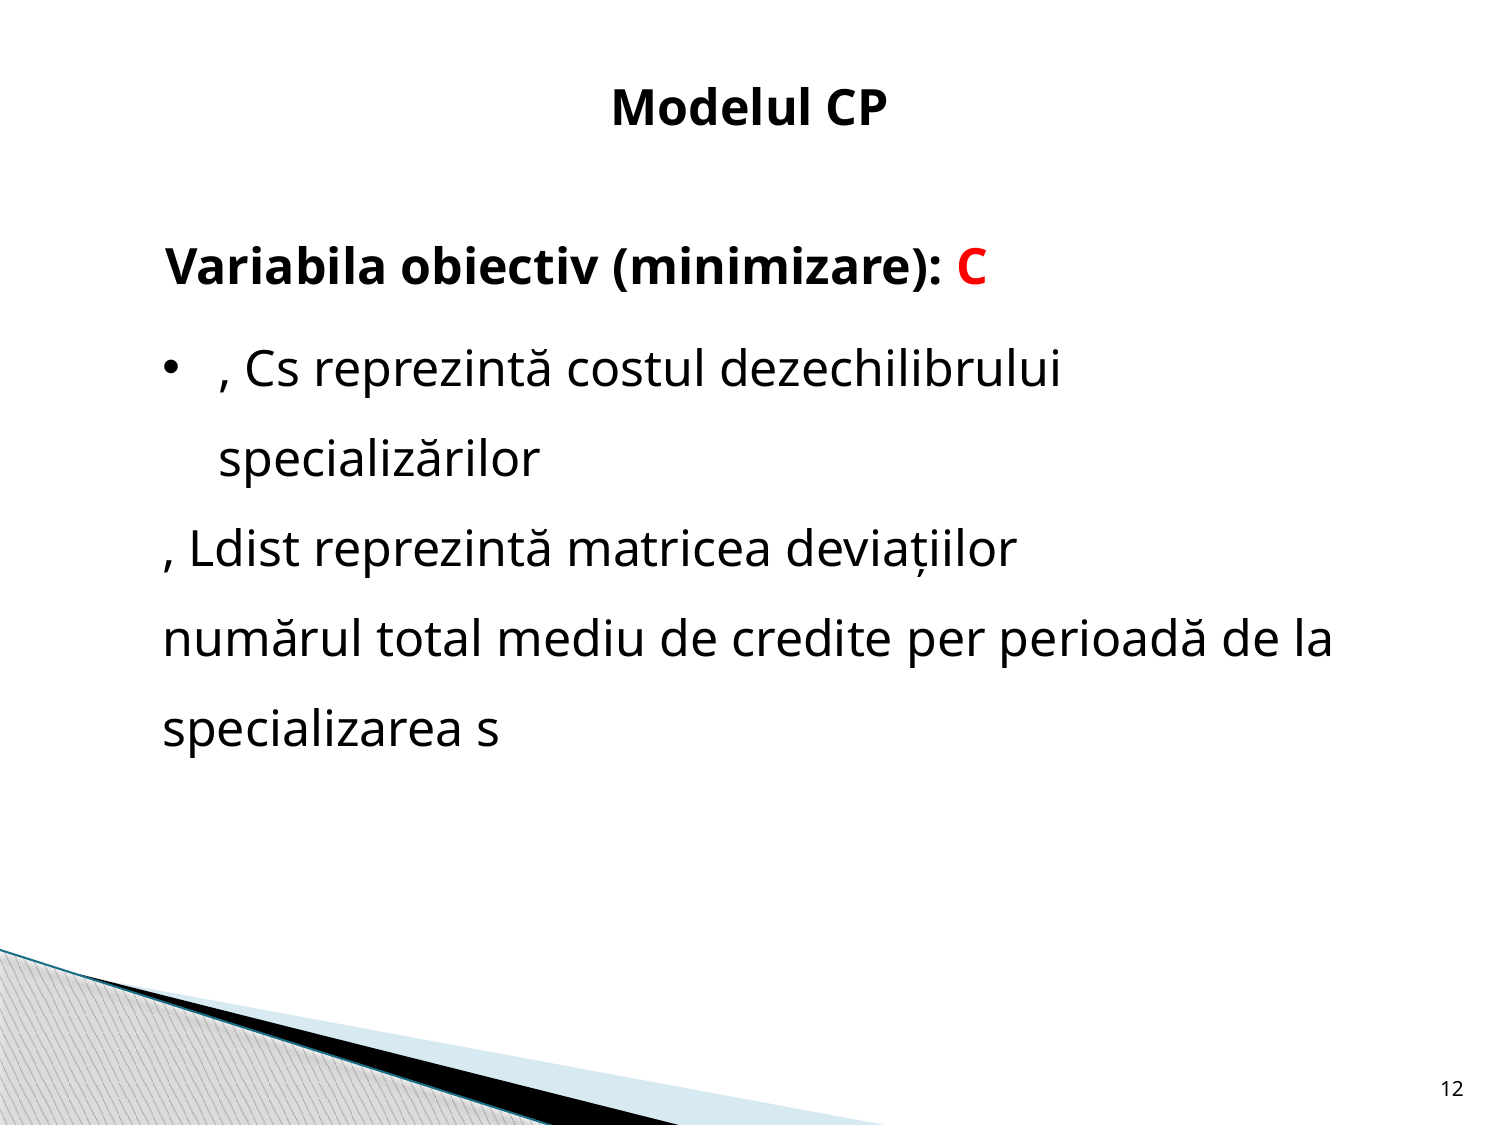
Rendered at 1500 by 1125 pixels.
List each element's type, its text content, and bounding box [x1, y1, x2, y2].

text_box Modelul CP [141, 37, 1359, 143]
text_box Variabila obiectiv (minimizare): C [150, 226, 1003, 302]
slide_number 12 [1418, 1051, 1479, 1112]
